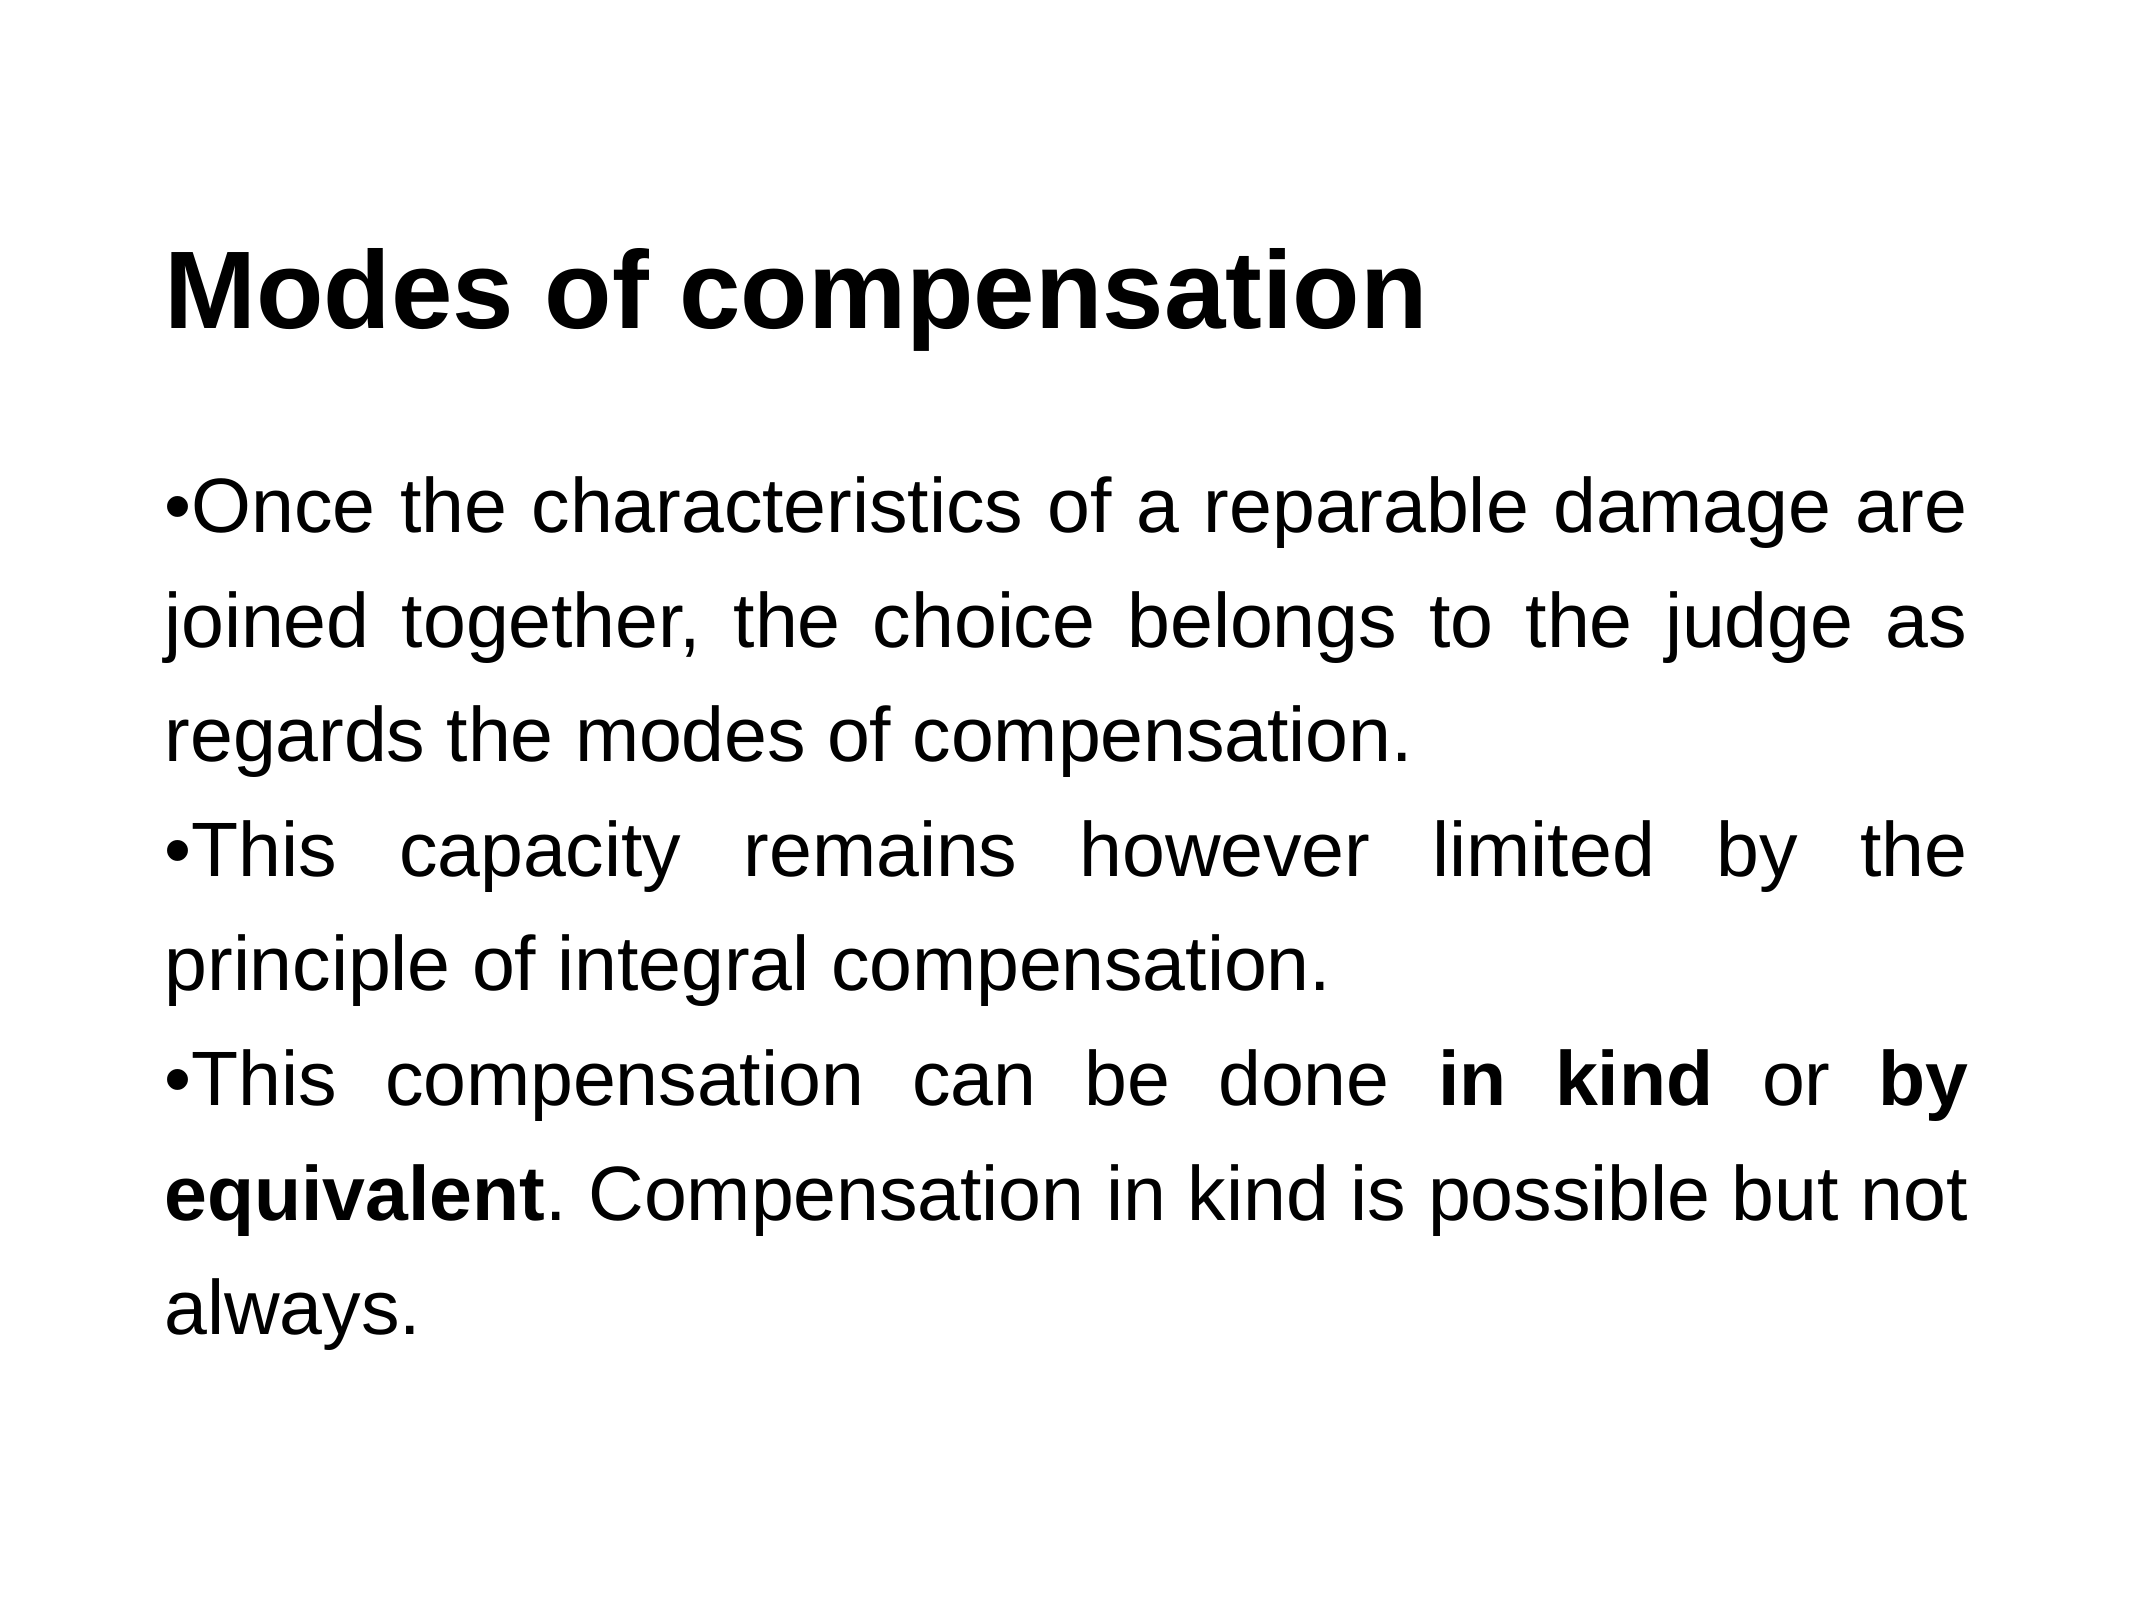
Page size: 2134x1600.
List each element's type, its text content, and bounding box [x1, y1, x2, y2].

title Modes of compensation [155, 41, 1978, 397]
list •Once the characteristics of a reparable damage are joined together, the choice belongs to the judge as regards the modes of compensation. •This capacity remains however limited by the principle of integral compensation. •This compensation can be done in kind or by equivalent. Compensation in kind is possible but not always. [155, 424, 1978, 1457]
